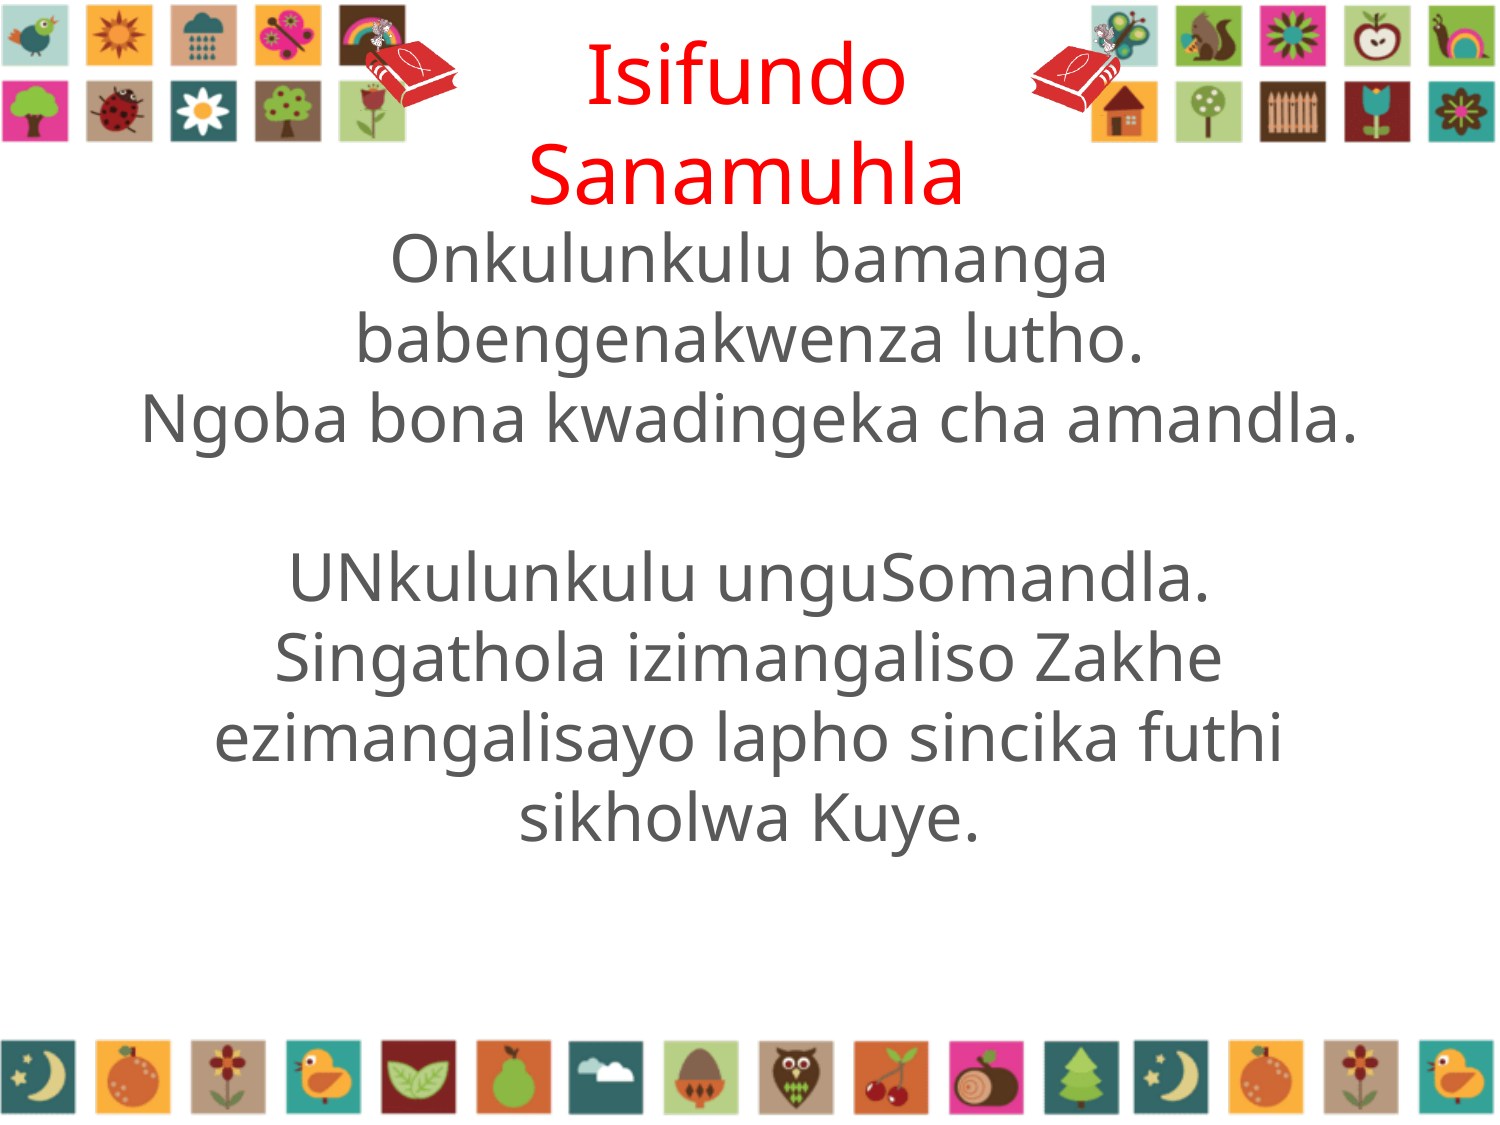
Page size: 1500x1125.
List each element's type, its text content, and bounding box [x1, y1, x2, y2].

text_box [0, 1028, 1500, 1118]
picture [999, 3, 1500, 150]
text_box Isifundo Sanamuhla [414, 13, 1080, 208]
text_box Onkulunkulu bamanga babengenakwenza lutho. Ngoba bona kwadingeka cha amandla. UNkulunkulu unguSomandla. Singathola izimangaliso Zakhe ezimangalisayo lapho sincika futhi sikholwa Kuye. [76, 208, 1424, 943]
picture [0, 3, 490, 150]
